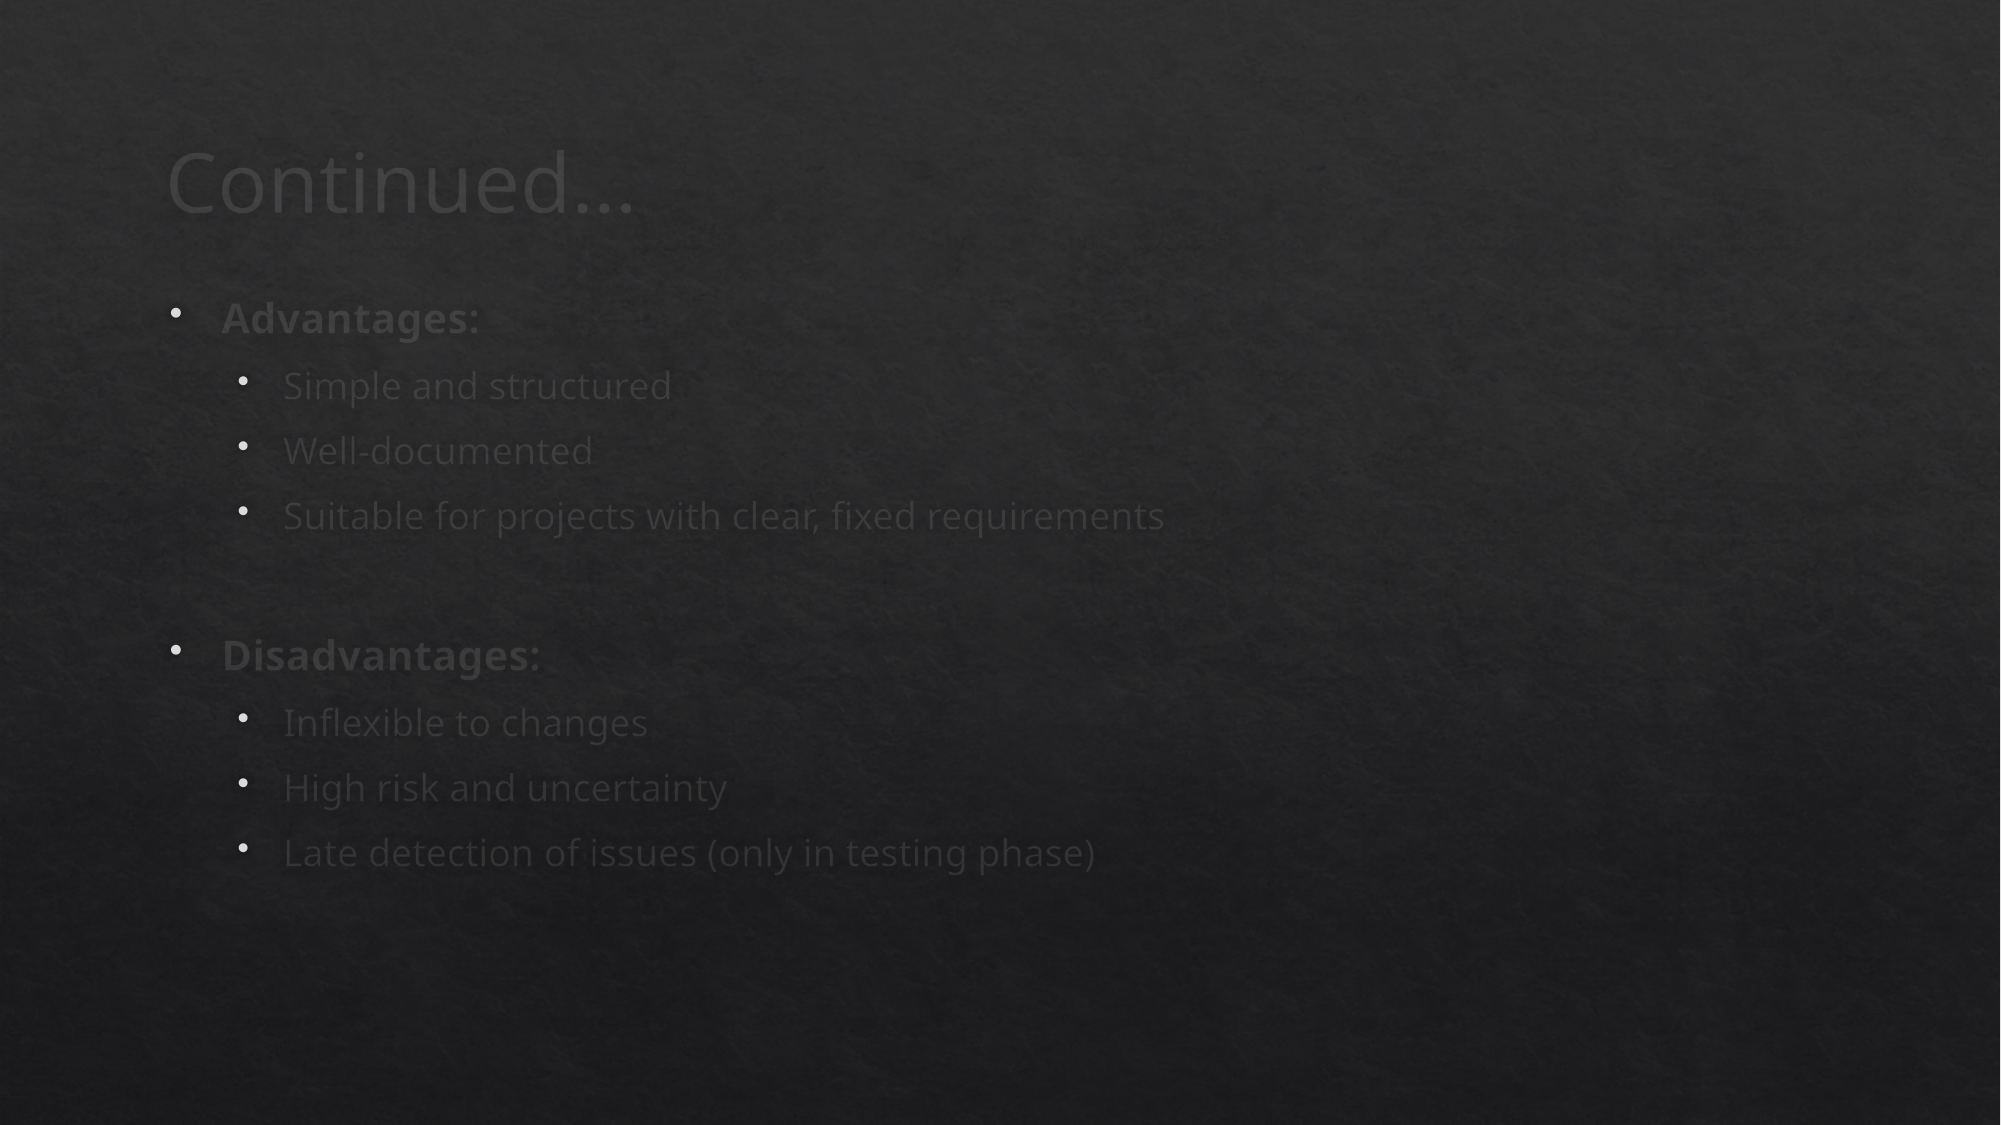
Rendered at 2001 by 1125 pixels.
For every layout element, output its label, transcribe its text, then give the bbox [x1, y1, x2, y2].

title Continued… [149, 99, 1849, 260]
list Advantages: Simple and structured Well-documented Suitable for projects with clear, fixed requirements Disadvantages: Inflexible to changes High risk and uncertainty Late detection of issues (only in testing phase) [149, 284, 1849, 950]
